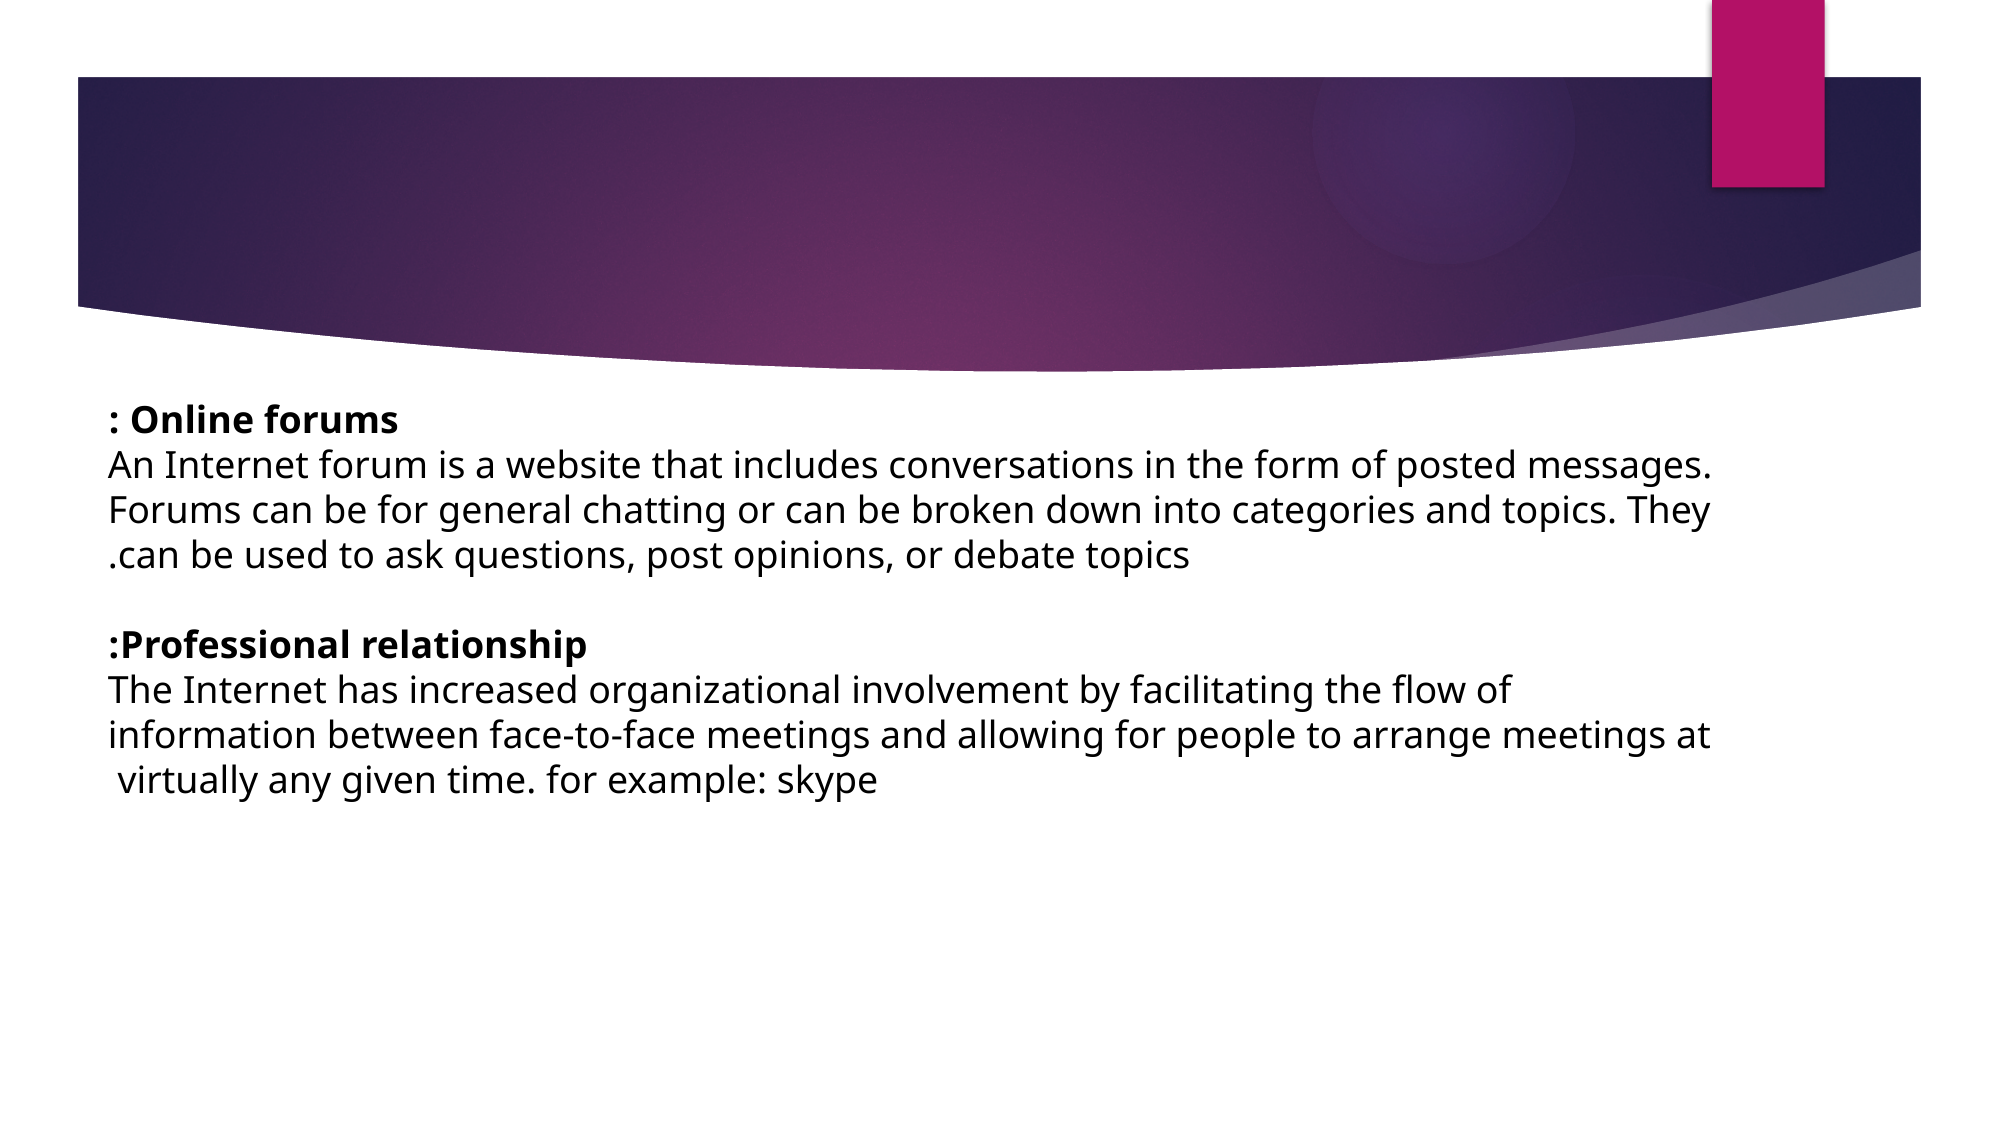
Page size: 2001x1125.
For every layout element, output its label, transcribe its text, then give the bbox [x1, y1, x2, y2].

text_box Online forums : An Internet forum is a website that includes conversations in the form of posted messages. Forums can be for general chatting or can be broken down into categories and topics. They can be used to ask questions, post opinions, or debate topics. Professional relationship: The Internet has increased organizational involvement by facilitating the flow of information between face-to-face meetings and allowing for people to arrange meetings at virtually any given time. for example: skype [93, 389, 1740, 899]
